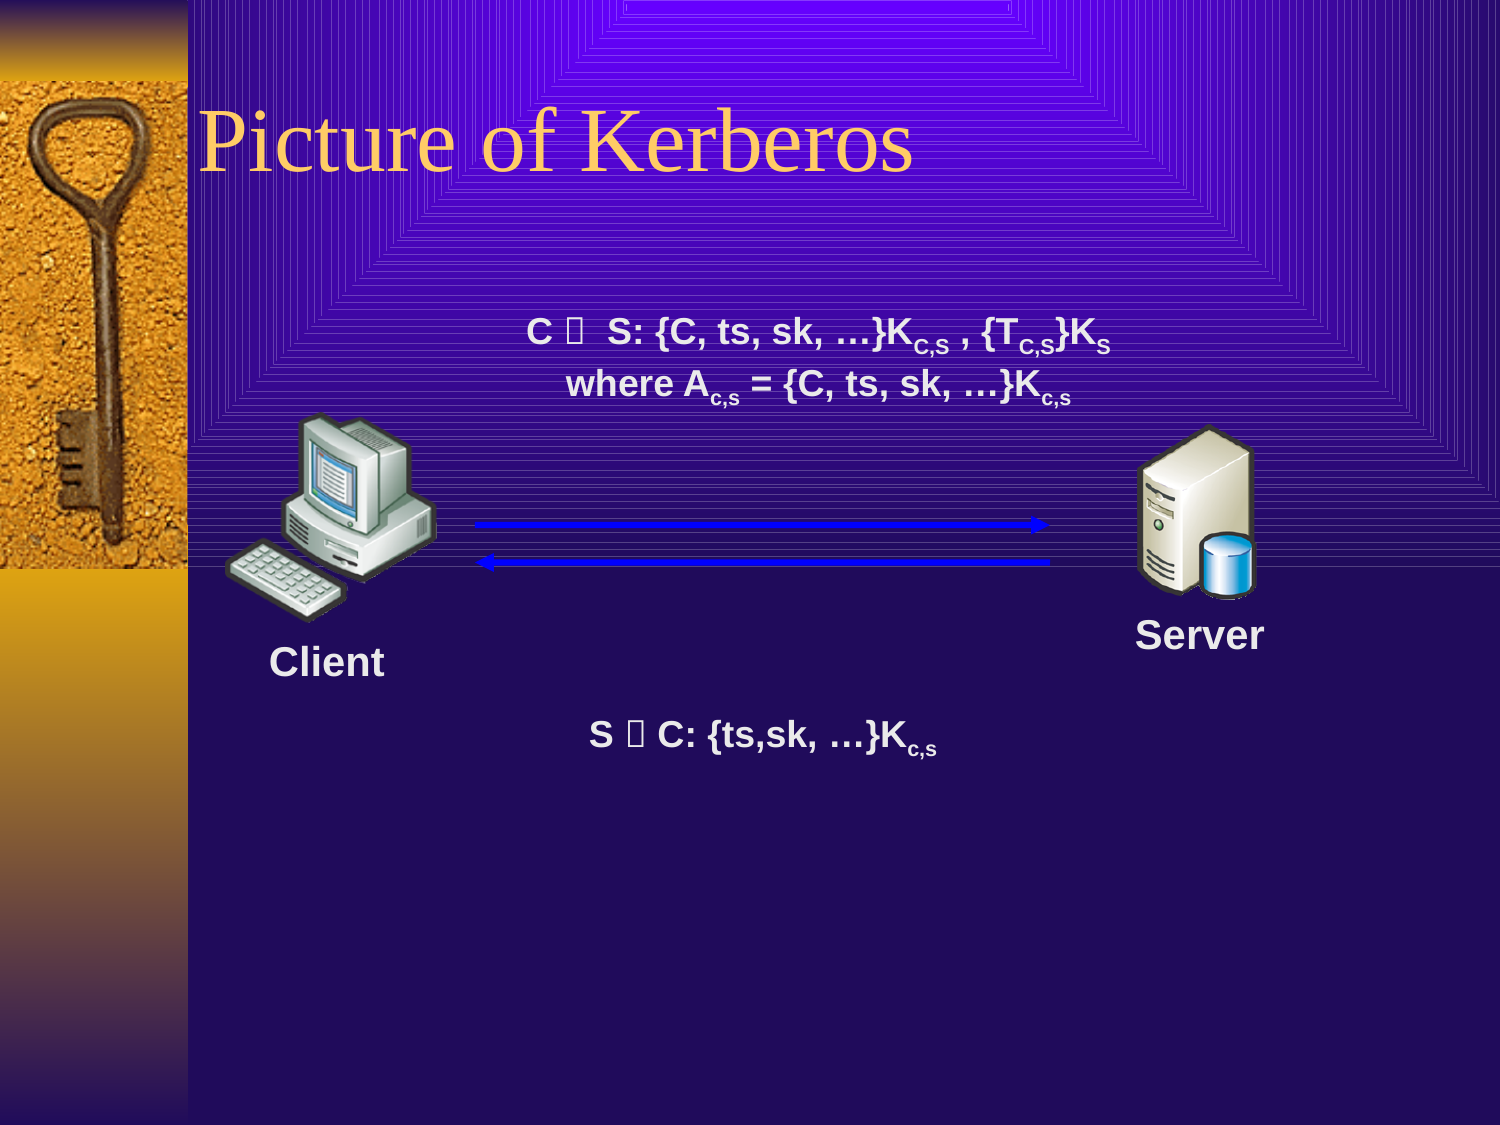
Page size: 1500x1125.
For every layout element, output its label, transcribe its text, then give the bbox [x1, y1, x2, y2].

title Picture of Kerberos [182, 18, 1500, 251]
text_box C  S: {C, ts, sk, …}KC,S , {TC,S}KS where Ac,s = {C, ts, sk, …}Kc,s [412, 299, 1225, 417]
text_box [474, 556, 1051, 569]
picture [1137, 424, 1257, 601]
text_box [474, 518, 1051, 532]
text_box S  C: {ts,sk, …}Kc,s [574, 702, 953, 769]
picture [224, 412, 438, 624]
text_box Server [1112, 600, 1288, 665]
picture [0, 81, 188, 569]
text_box Client [254, 633, 400, 693]
